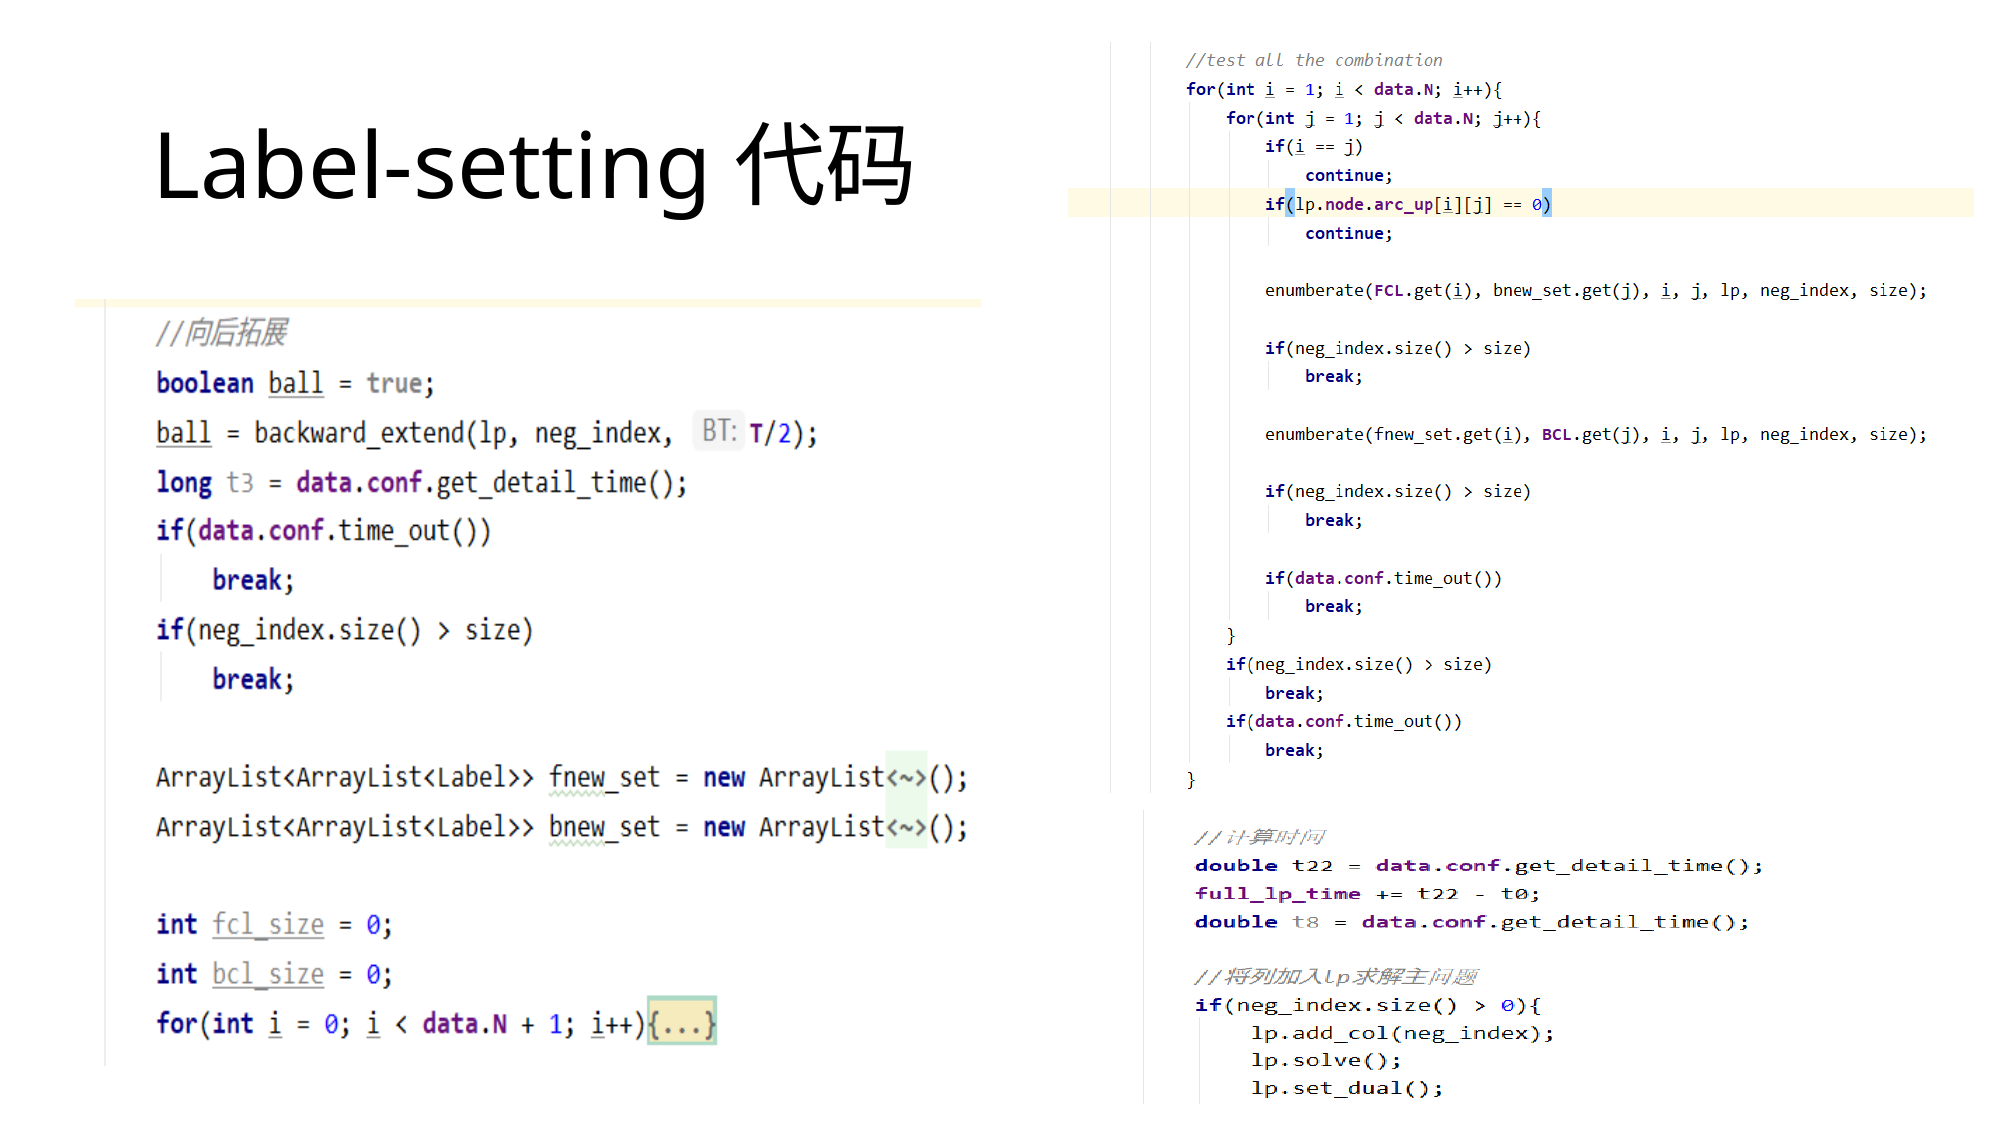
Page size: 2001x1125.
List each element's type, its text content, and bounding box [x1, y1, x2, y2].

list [1068, 42, 1974, 793]
picture [1124, 810, 1898, 1104]
title Label-setting代码 [137, 59, 1068, 278]
picture [75, 299, 981, 1066]
